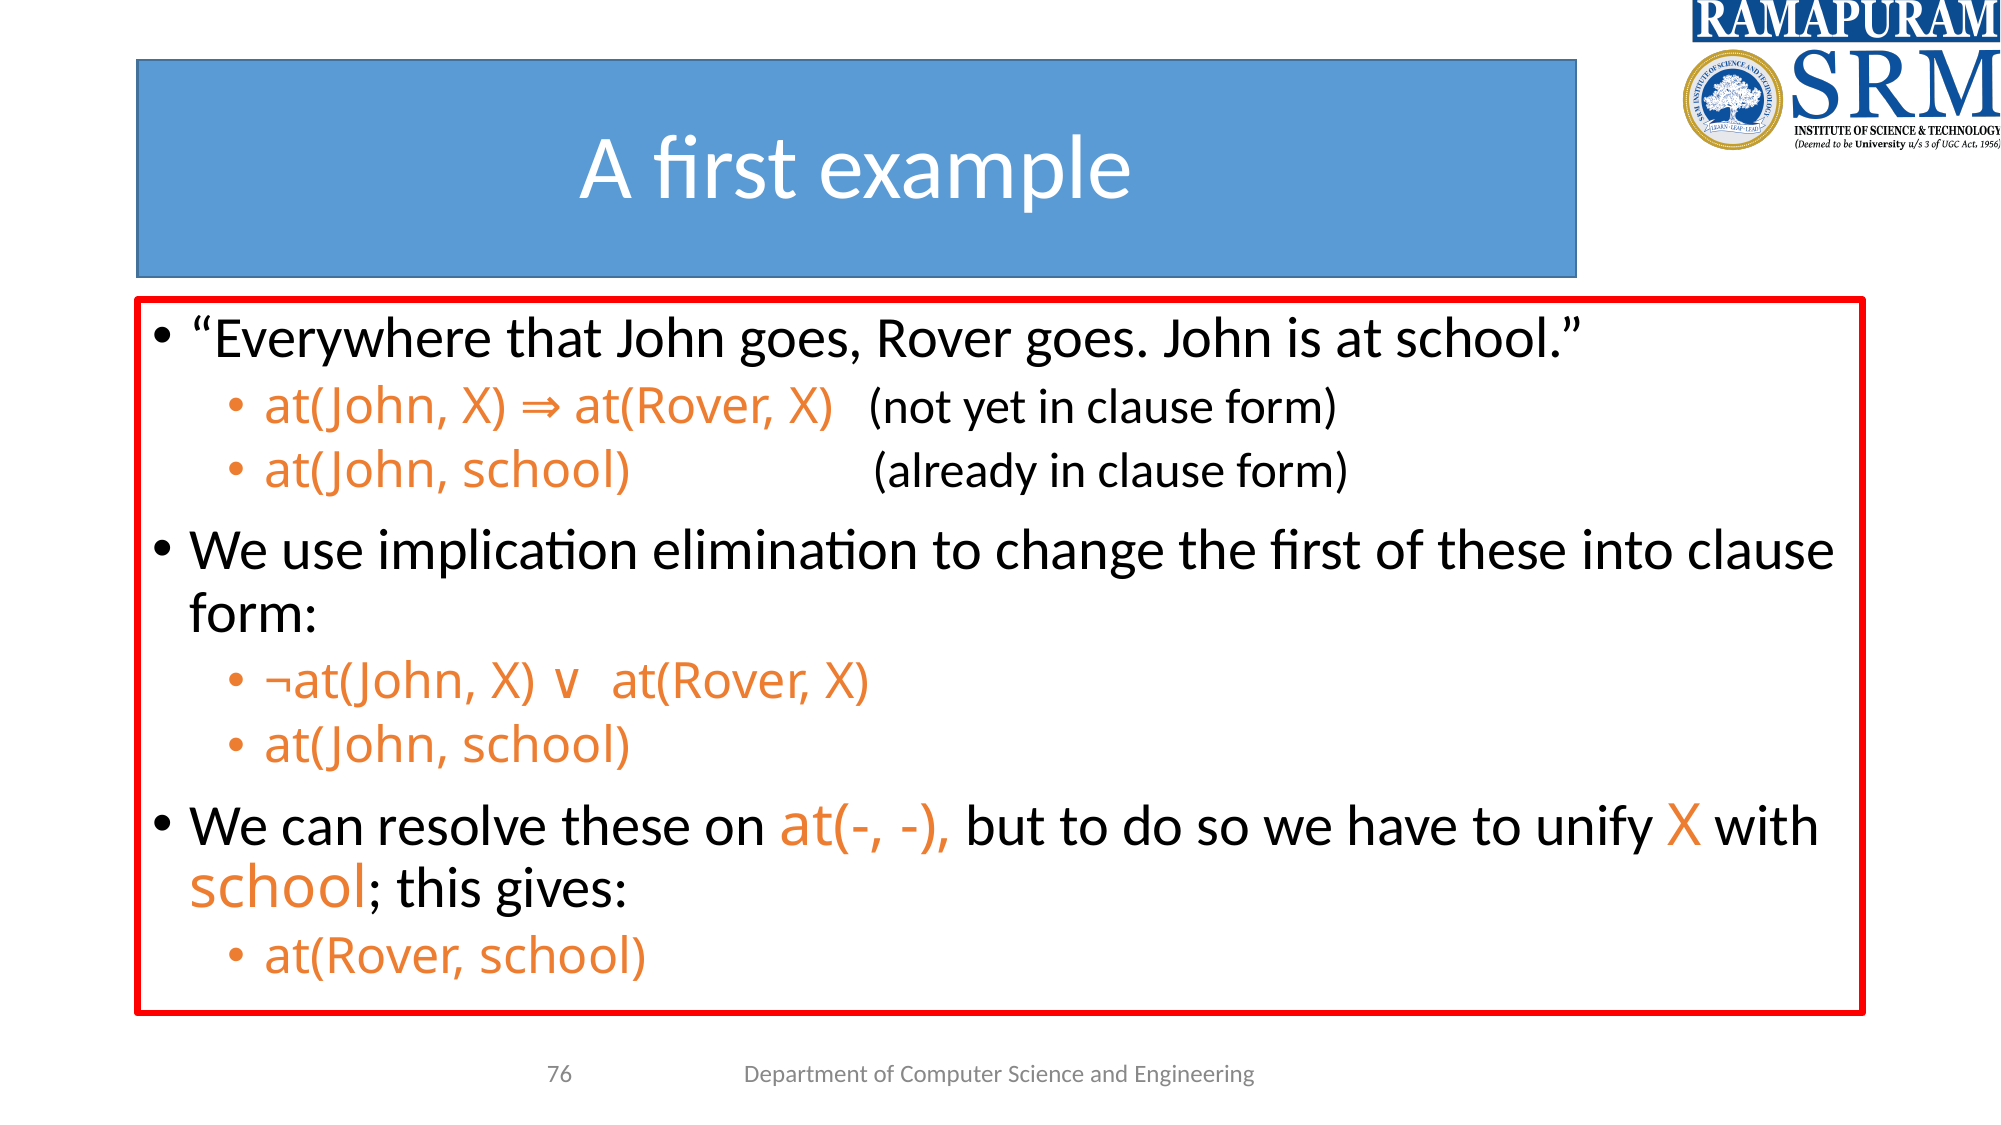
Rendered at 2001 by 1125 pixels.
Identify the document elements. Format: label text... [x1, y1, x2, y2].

title A first example [137, 59, 1577, 278]
footer Department of Computer Science and Engineering [662, 1042, 1338, 1103]
slide_number ‹#› [137, 1042, 588, 1103]
list “Everywhere that John goes, Rover goes. John is at school.” at(John, X) ⇒ at(Rover, X) (not yet in clause form) at(John, school) (already in clause form) We use implication elimination to change the first of these into clause form: ¬at(John, X) ∨ at(Rover, X) at(John, school) We can resolve these on at(-, -), but to do so we have to unify X with school; this gives: at(Rover, school) [137, 299, 1863, 1014]
picture [1621, 0, 2001, 169]
